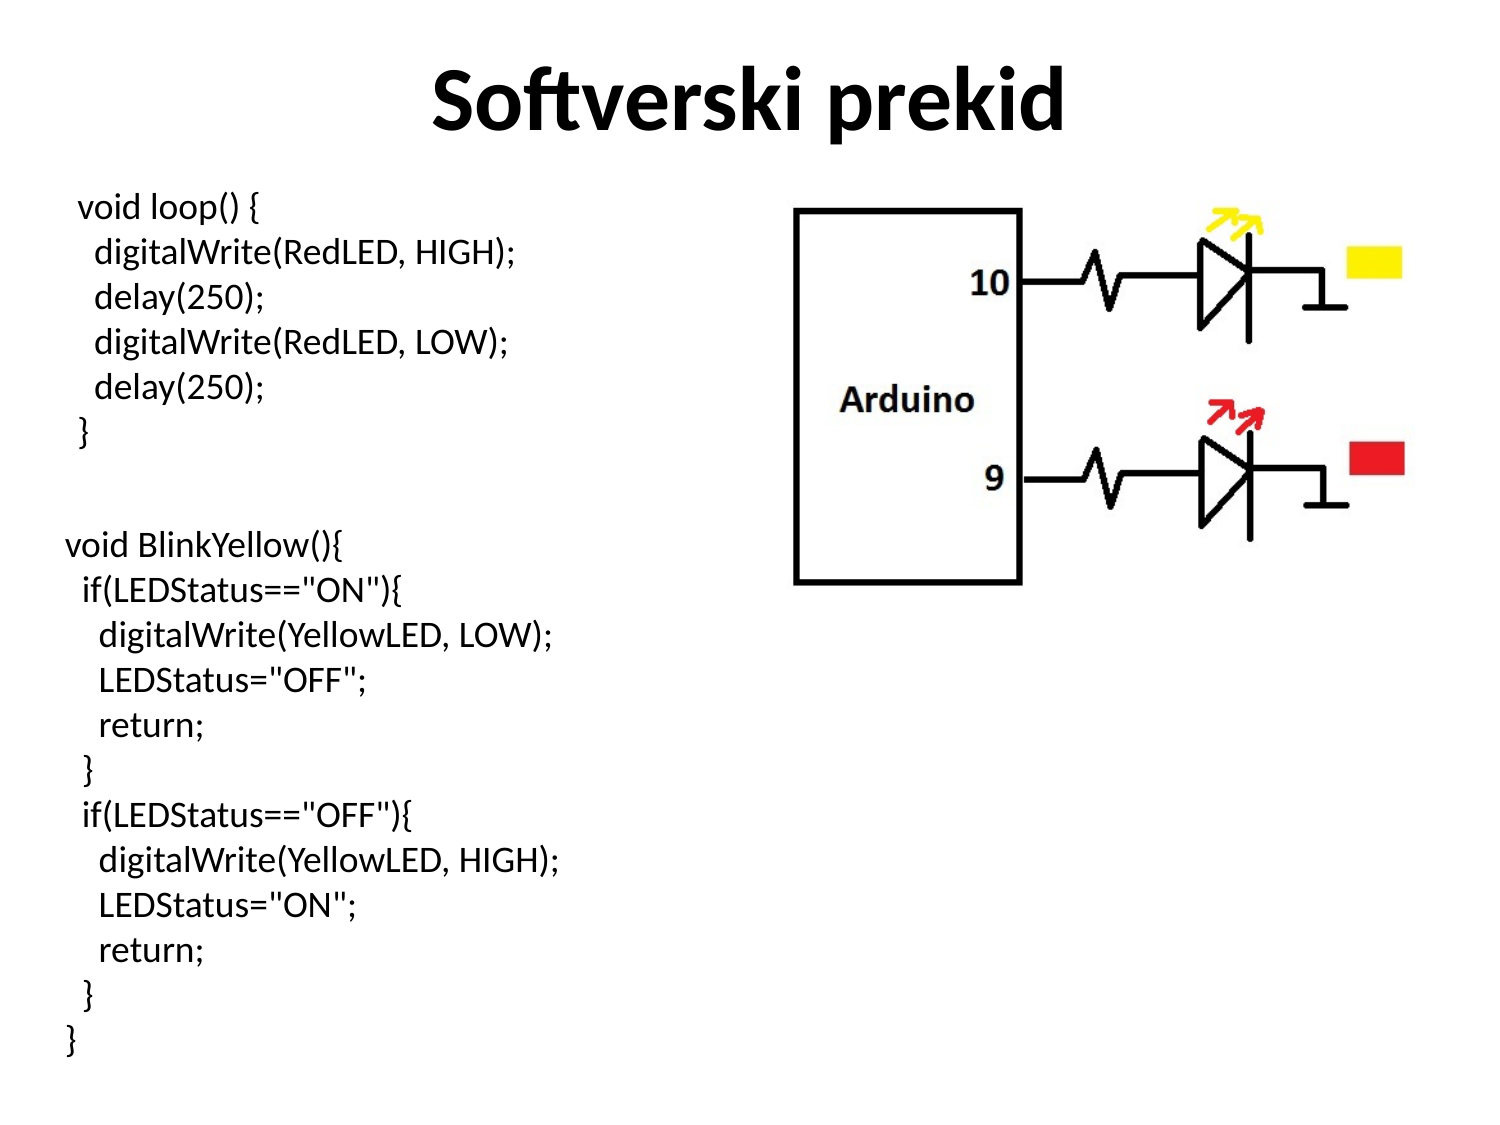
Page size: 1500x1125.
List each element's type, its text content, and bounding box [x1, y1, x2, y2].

text_box void BlinkYellow(){ if(LEDStatus=="ON"){ digitalWrite(YellowLED, LOW); LEDStatus="OFF"; return; } if(LEDStatus=="OFF"){ digitalWrite(YellowLED, HIGH); LEDStatus="ON"; return; } } [50, 512, 613, 1068]
title Softverski prekid [75, 0, 1425, 188]
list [787, 199, 1415, 596]
text_box void loop() { digitalWrite(RedLED, HIGH); delay(250); digitalWrite(RedLED, LOW); delay(250); } [62, 174, 613, 460]
